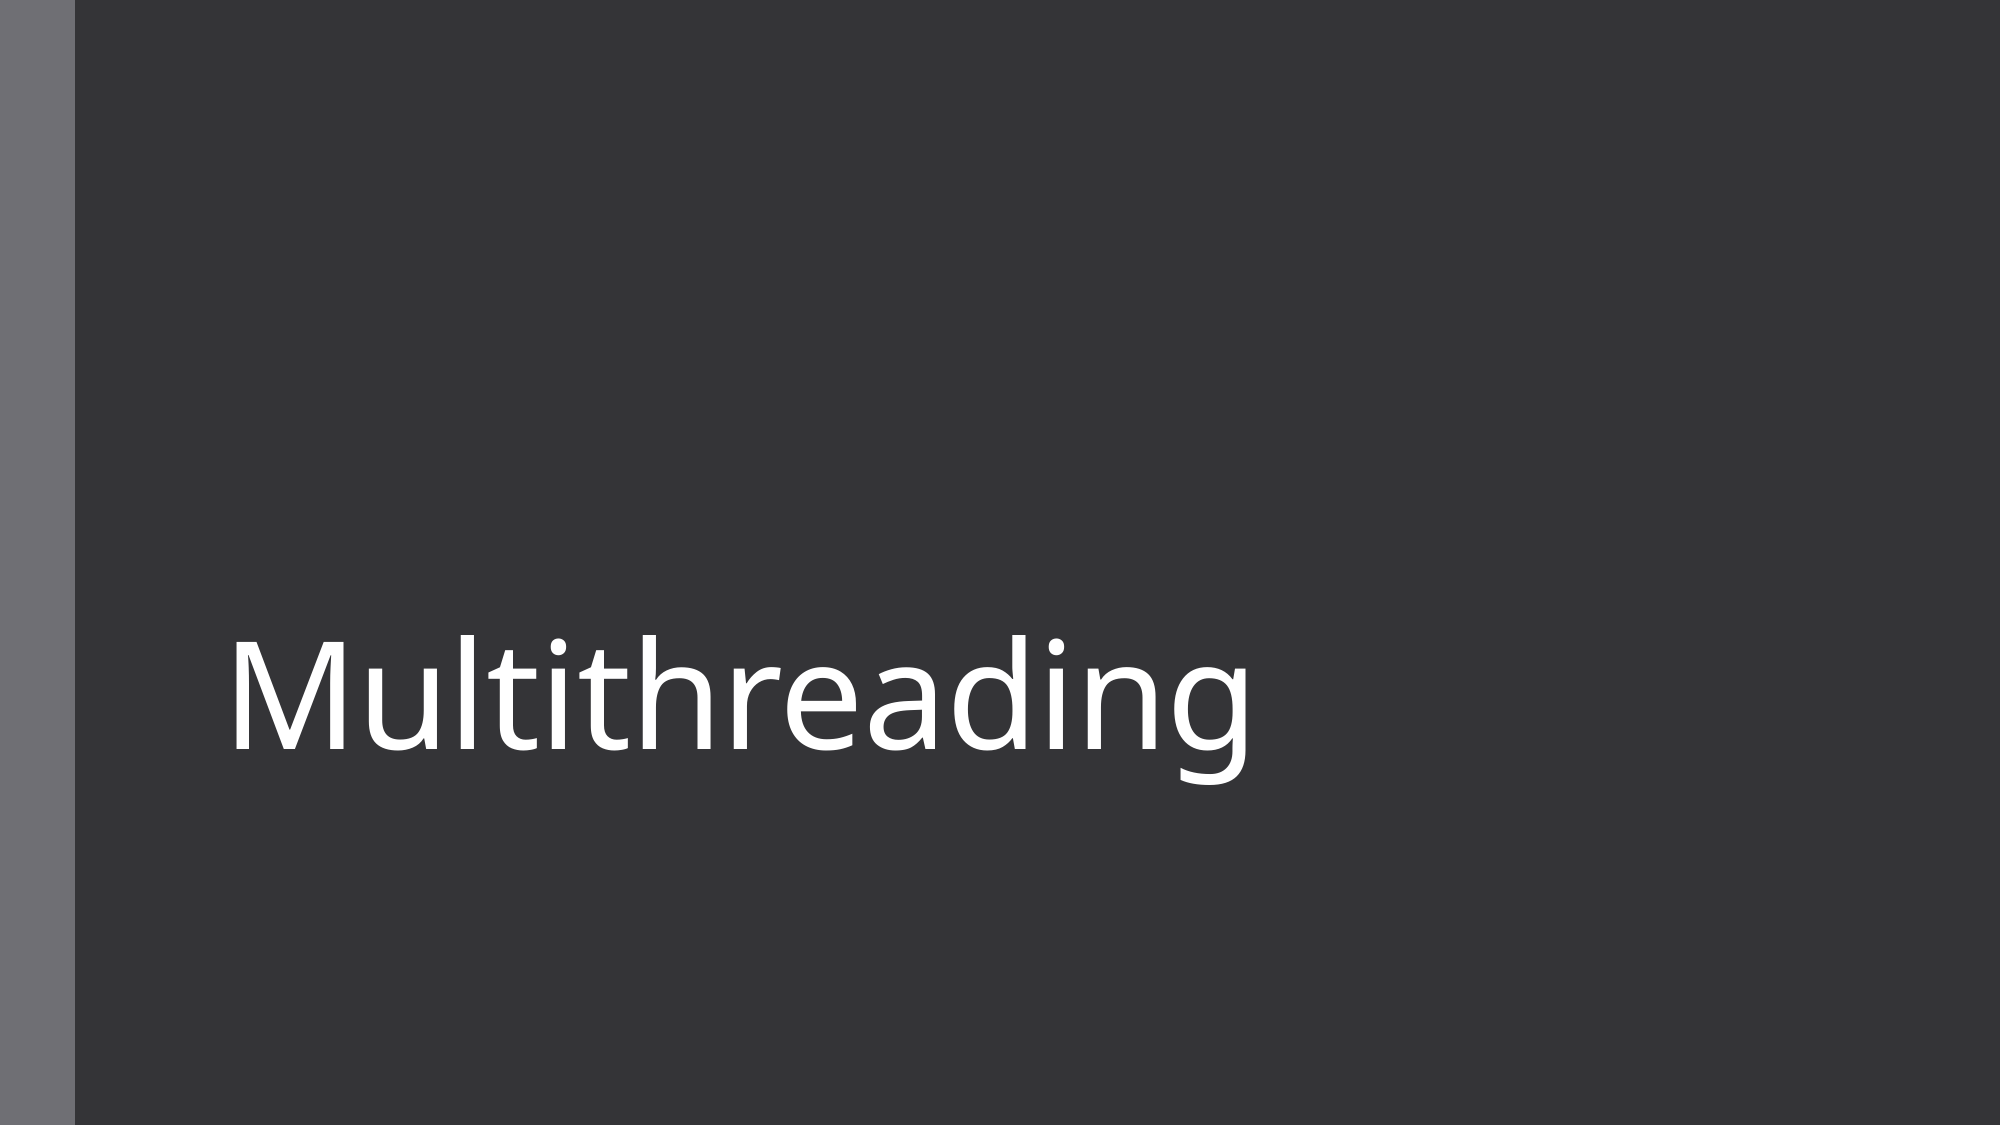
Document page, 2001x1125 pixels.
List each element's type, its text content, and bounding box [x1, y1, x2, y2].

title Multithreading [206, 124, 1752, 788]
